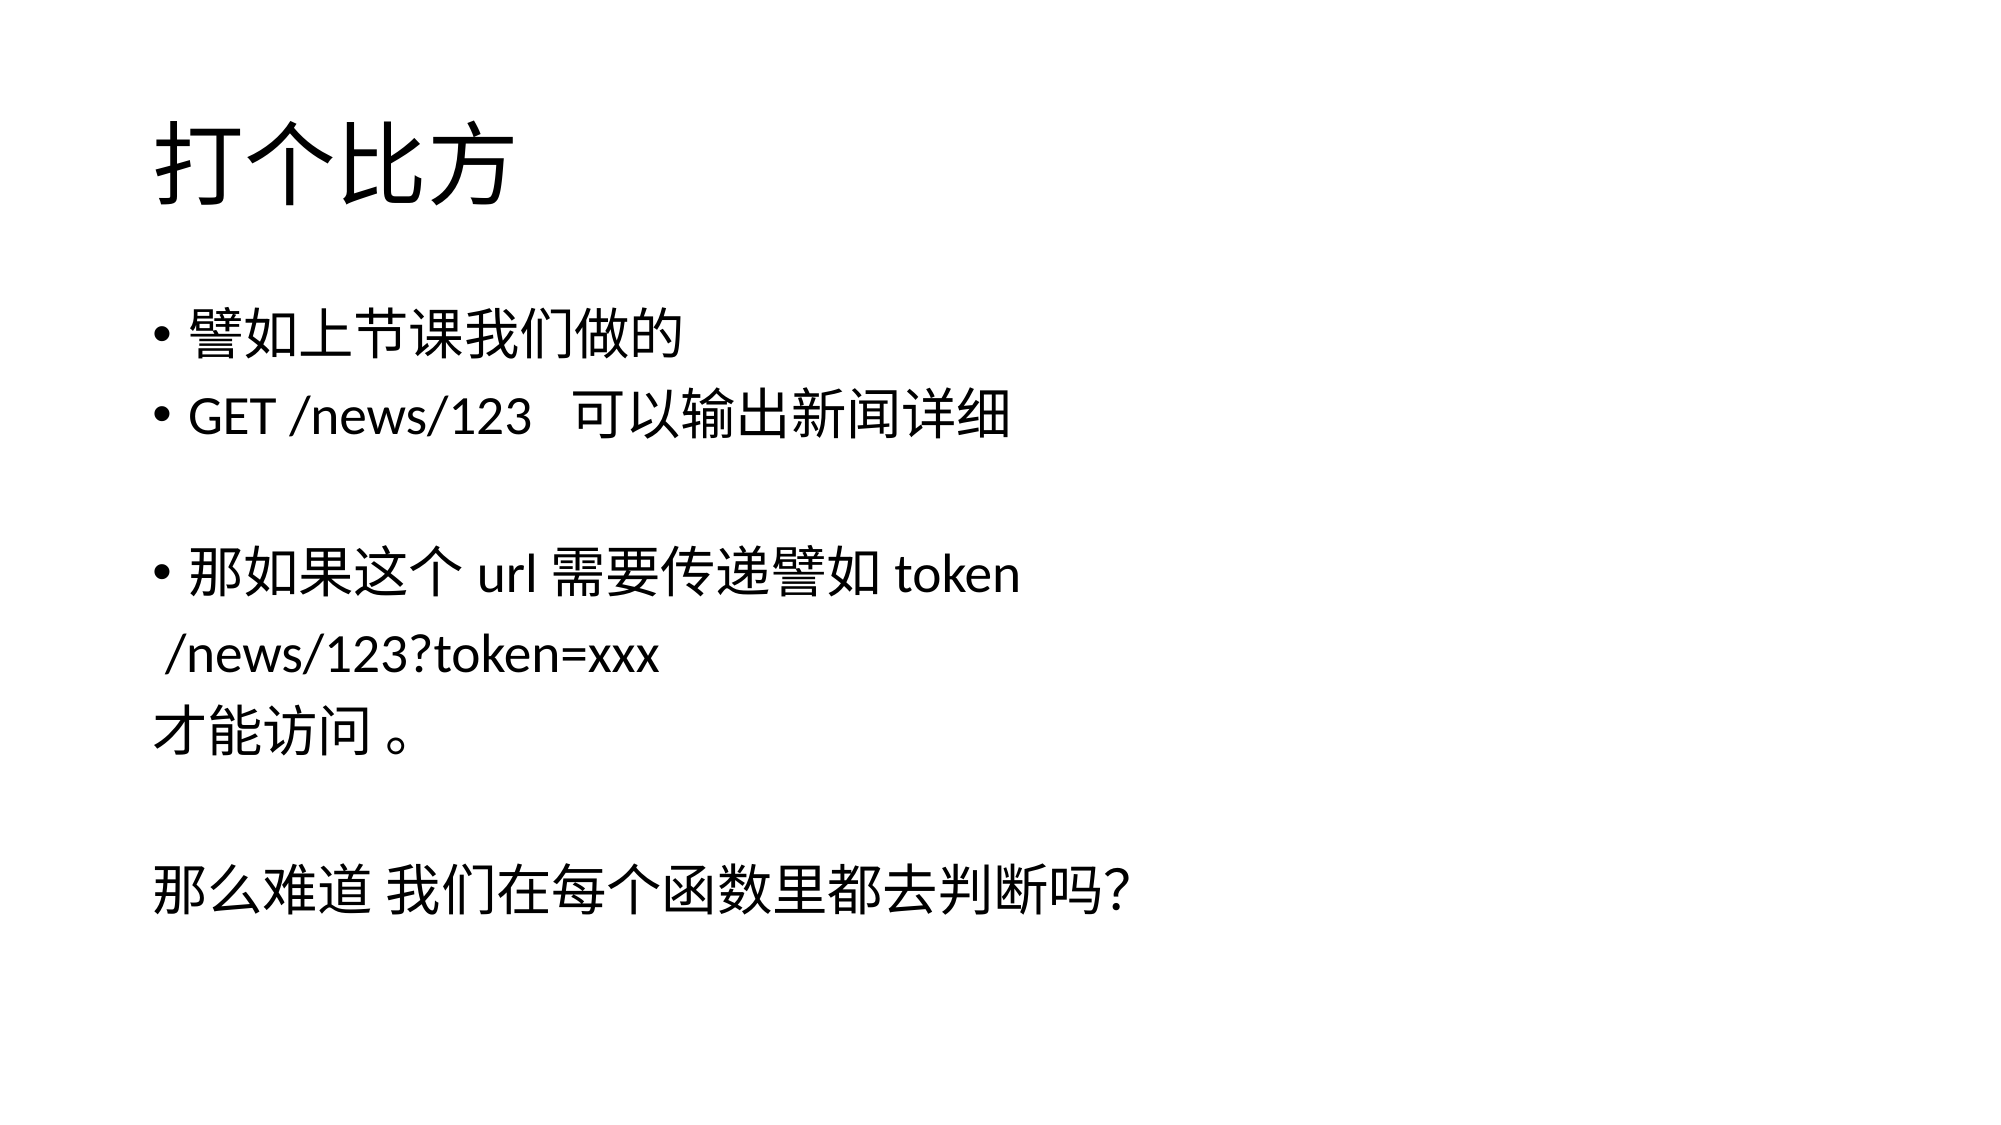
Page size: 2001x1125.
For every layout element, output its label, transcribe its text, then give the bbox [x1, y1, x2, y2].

title 打个比方 [137, 59, 1863, 278]
list 譬如上节课我们做的 GET /news/123 可以输出新闻详细 那如果这个url需要传递譬如token /news/123?token=xxx 才能访问 。 那么难道 我们在每个函数里都去判断吗？ [137, 299, 1863, 1014]
